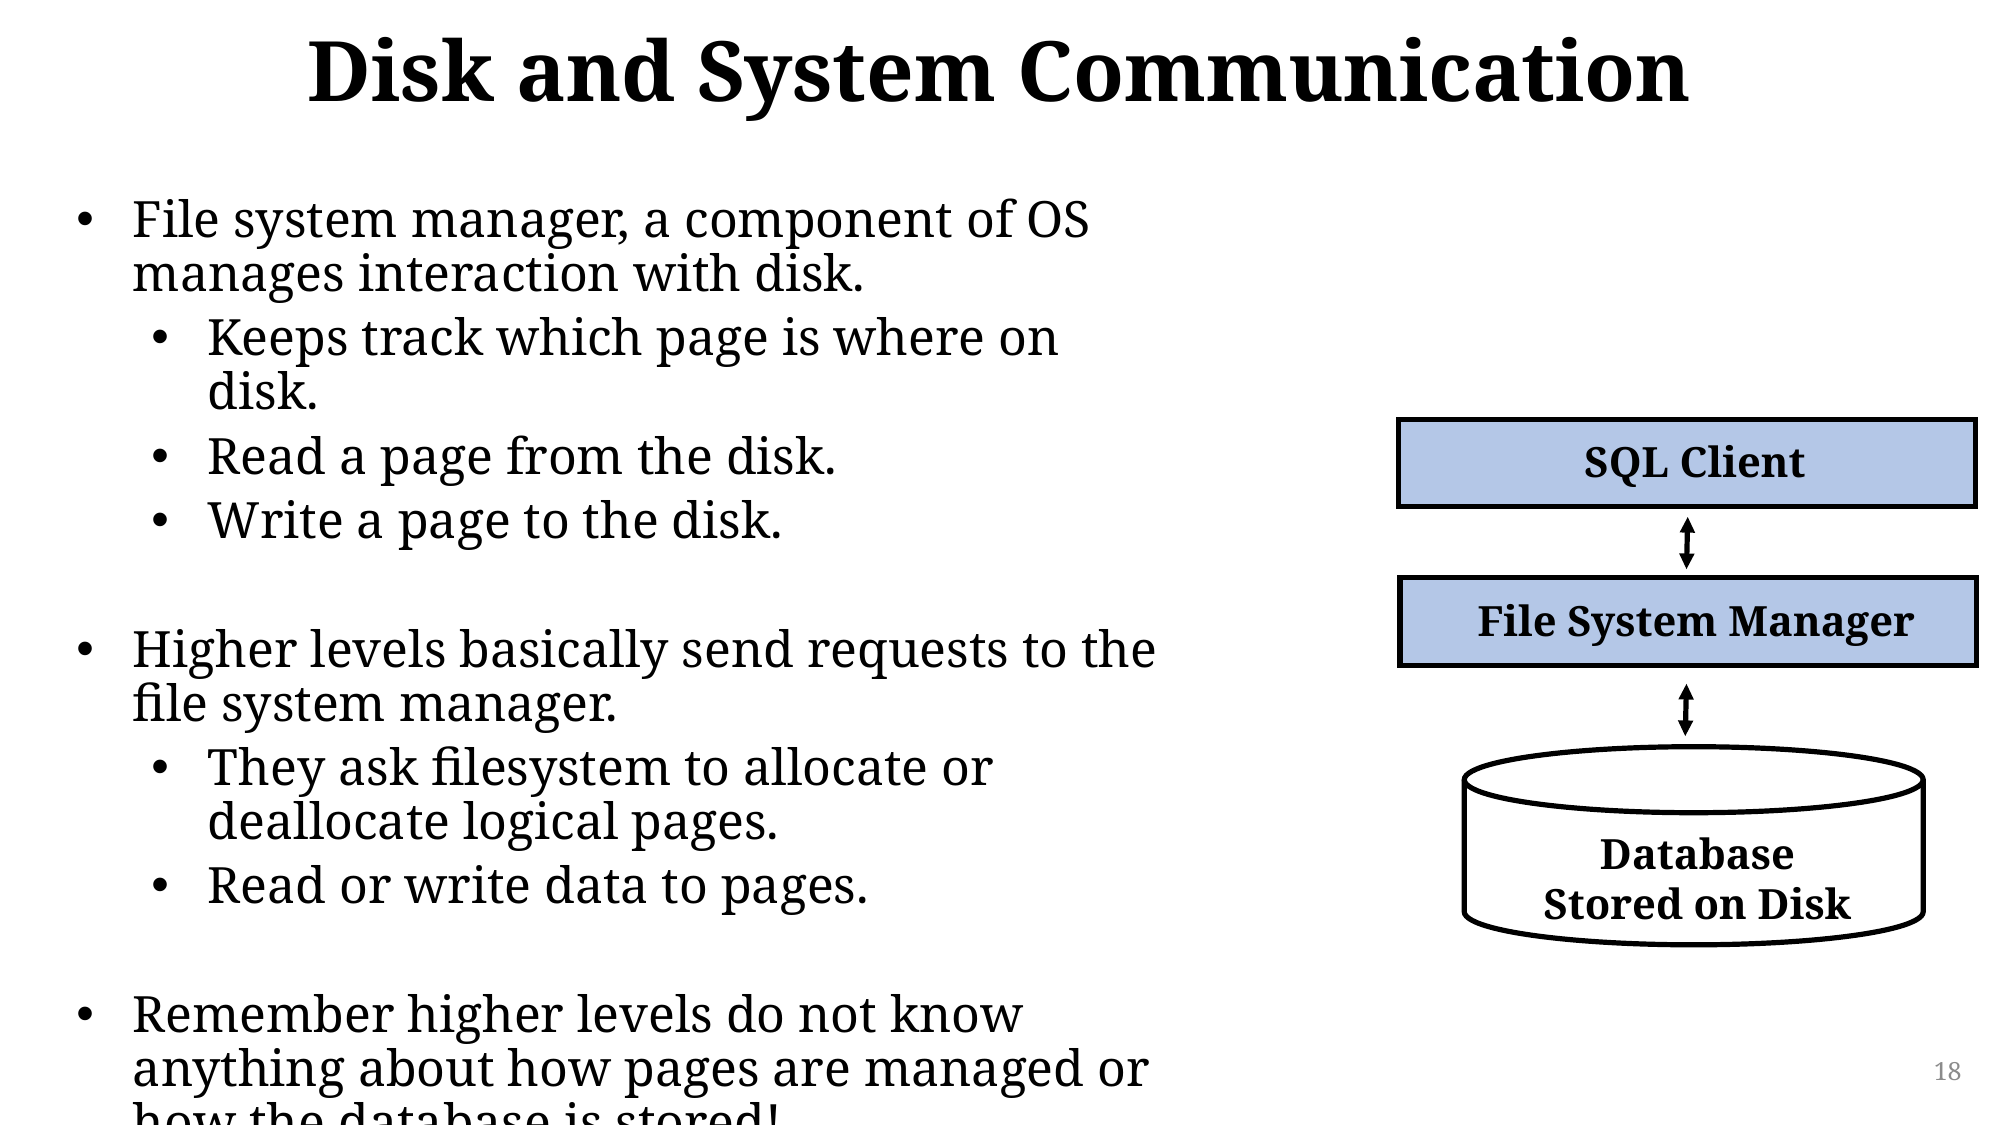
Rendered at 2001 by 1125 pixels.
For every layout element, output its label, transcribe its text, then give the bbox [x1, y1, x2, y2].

text_box [1399, 577, 1978, 667]
title Disk and System Communication [137, 0, 1863, 149]
text_box Database Stored on Disk [1526, 820, 1869, 935]
text_box SQL Client [1457, 428, 1932, 494]
text_box File System Manager [1459, 587, 1934, 653]
list File system manager, a component of OS manages interaction with disk. Keeps track which page is where on disk. Read a page from the disk. Write a page to the disk. Higher levels basically send requests to the file system manager. They ask filesystem to allocate or deallocate logical pages. Read or write data to pages. Remember higher levels do not know anything about how pages are managed or how the database is stored! [61, 186, 1189, 1103]
text_box [1398, 418, 1977, 508]
text_box [1463, 745, 1925, 946]
slide_number 18 [1526, 1042, 1977, 1103]
